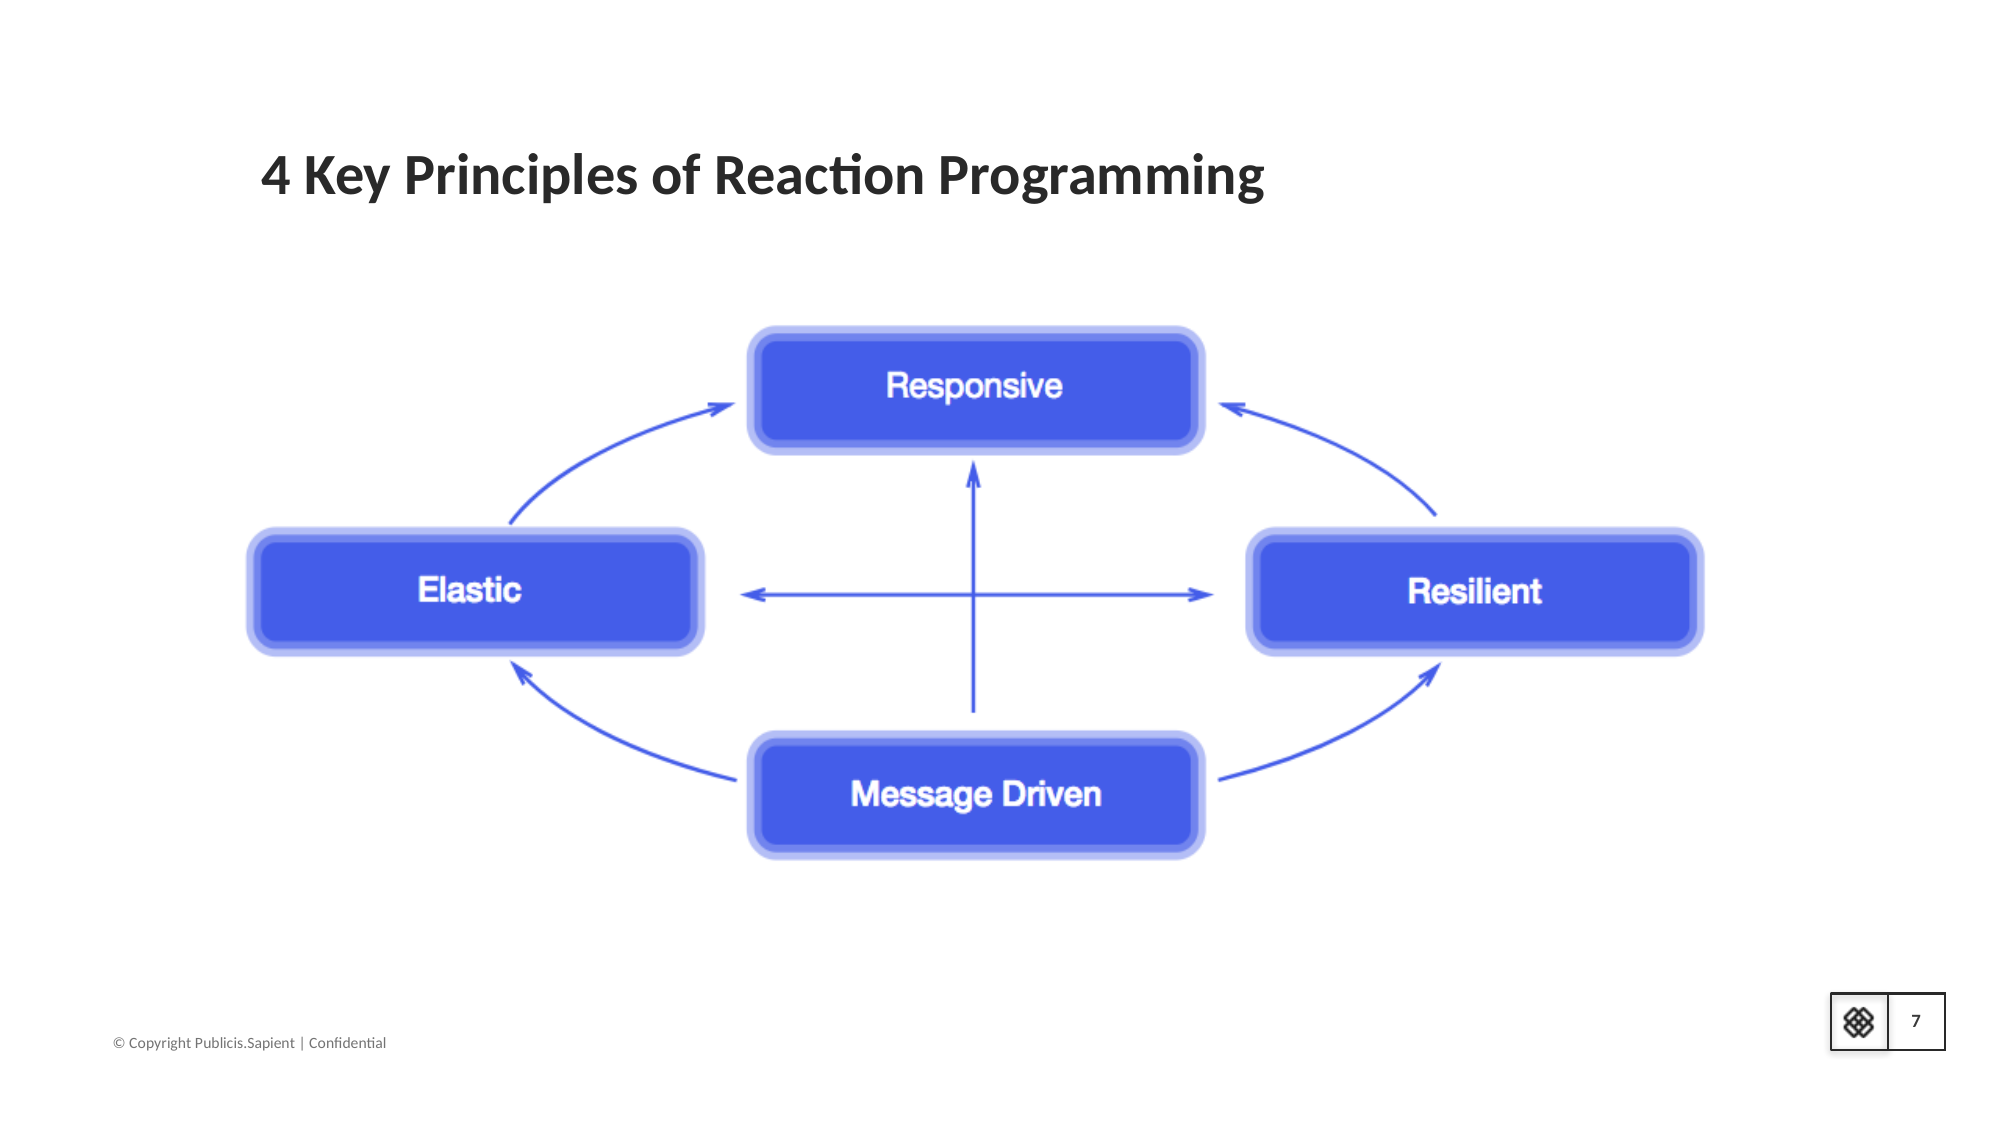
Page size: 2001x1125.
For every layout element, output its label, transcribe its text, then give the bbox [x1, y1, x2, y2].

picture [1830, 993, 1887, 1051]
text_box 4 Key Principles of Reaction Programming [246, 128, 1703, 214]
picture [236, 295, 1714, 890]
